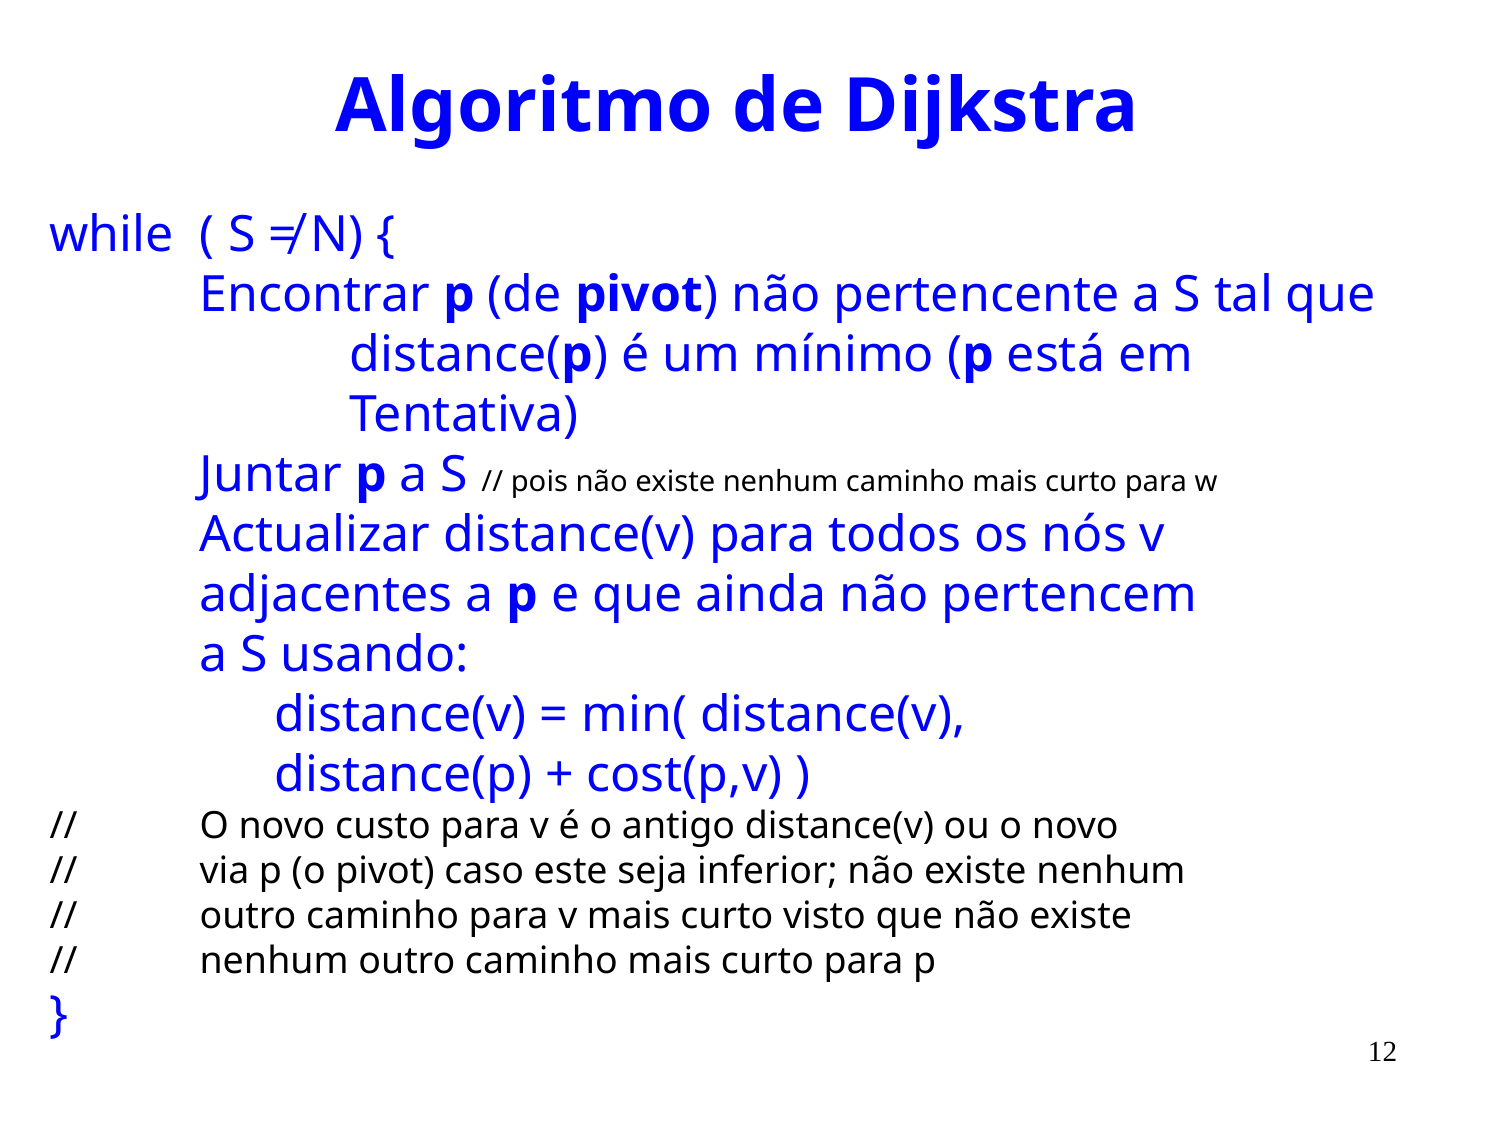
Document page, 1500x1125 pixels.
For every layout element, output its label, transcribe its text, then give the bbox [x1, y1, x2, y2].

text_box while ( S ≠ N) { Encontrar p (de pivot) não pertencente a S tal que distance(p) é um mínimo (p está em Tentativa) Juntar p a S // pois não existe nenhum caminho mais curto para w Actualizar distance(v) para todos os nós v adjacentes a p e que ainda não pertencem a S usando: distance(v) = min( distance(v), distance(p) + cost(p,v) ) // O novo custo para v é o antigo distance(v) ou o novo // via p (o pivot) caso este seja inferior; não existe nenhum // outro caminho para v mais curto visto que não existe // nenhum outro caminho mais curto para p } [34, 193, 1441, 1088]
title Algoritmo de Dijkstra [50, 45, 1425, 159]
